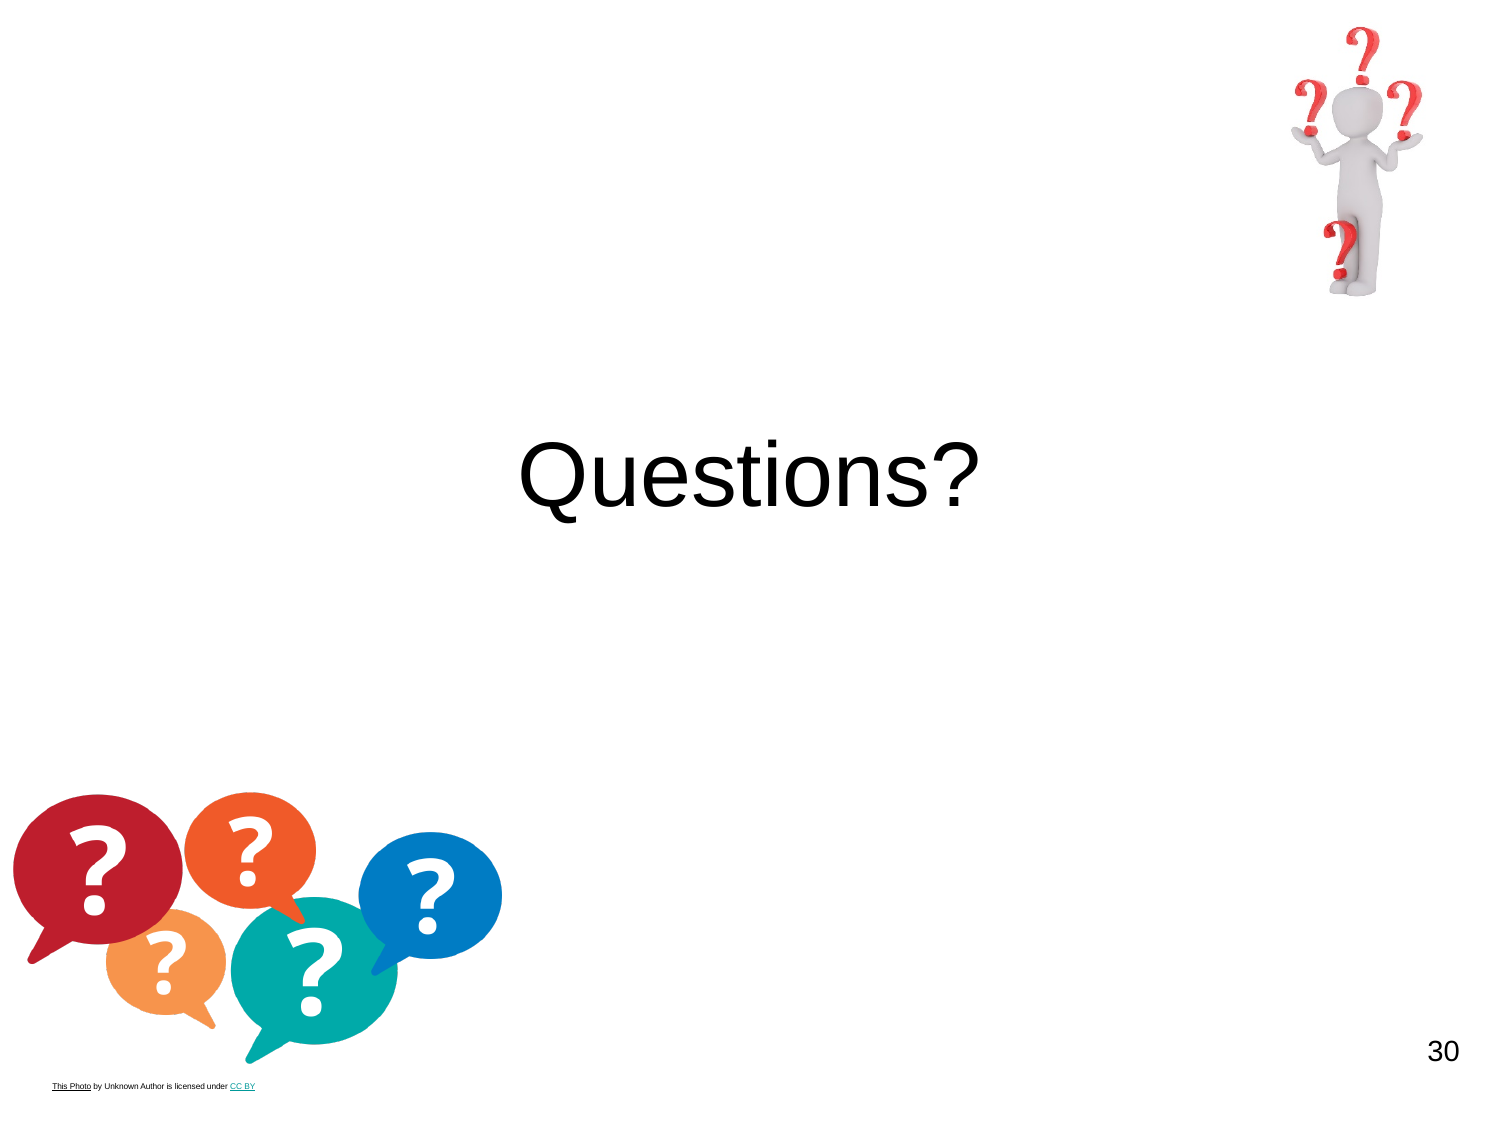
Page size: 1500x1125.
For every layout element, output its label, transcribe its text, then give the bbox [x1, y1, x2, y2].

title Questions? [112, 349, 1388, 591]
picture [12, 791, 502, 1064]
slide_number 30 [1124, 1024, 1476, 1104]
text_box This Photo by Unknown Author is licensed under CC BY [37, 1074, 277, 1099]
picture [1217, 20, 1500, 303]
